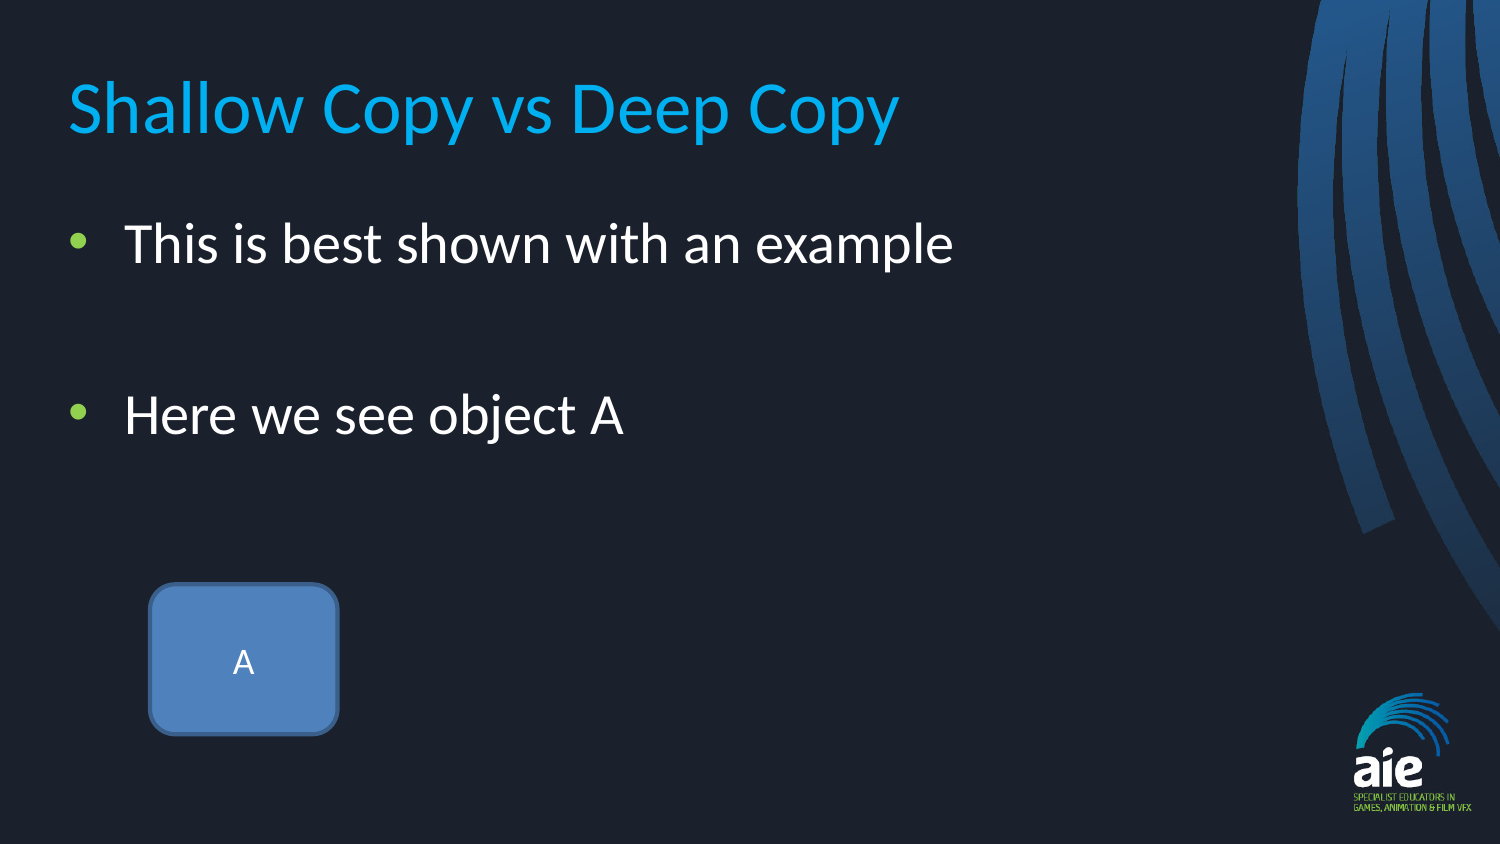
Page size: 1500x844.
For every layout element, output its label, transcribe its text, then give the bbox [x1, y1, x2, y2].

picture [0, 0, 1500, 844]
list This is best shown with an example Here we see object A [53, 197, 1329, 753]
title Shallow Copy vs Deep Copy [53, 33, 1425, 175]
text_box A [147, 582, 340, 737]
